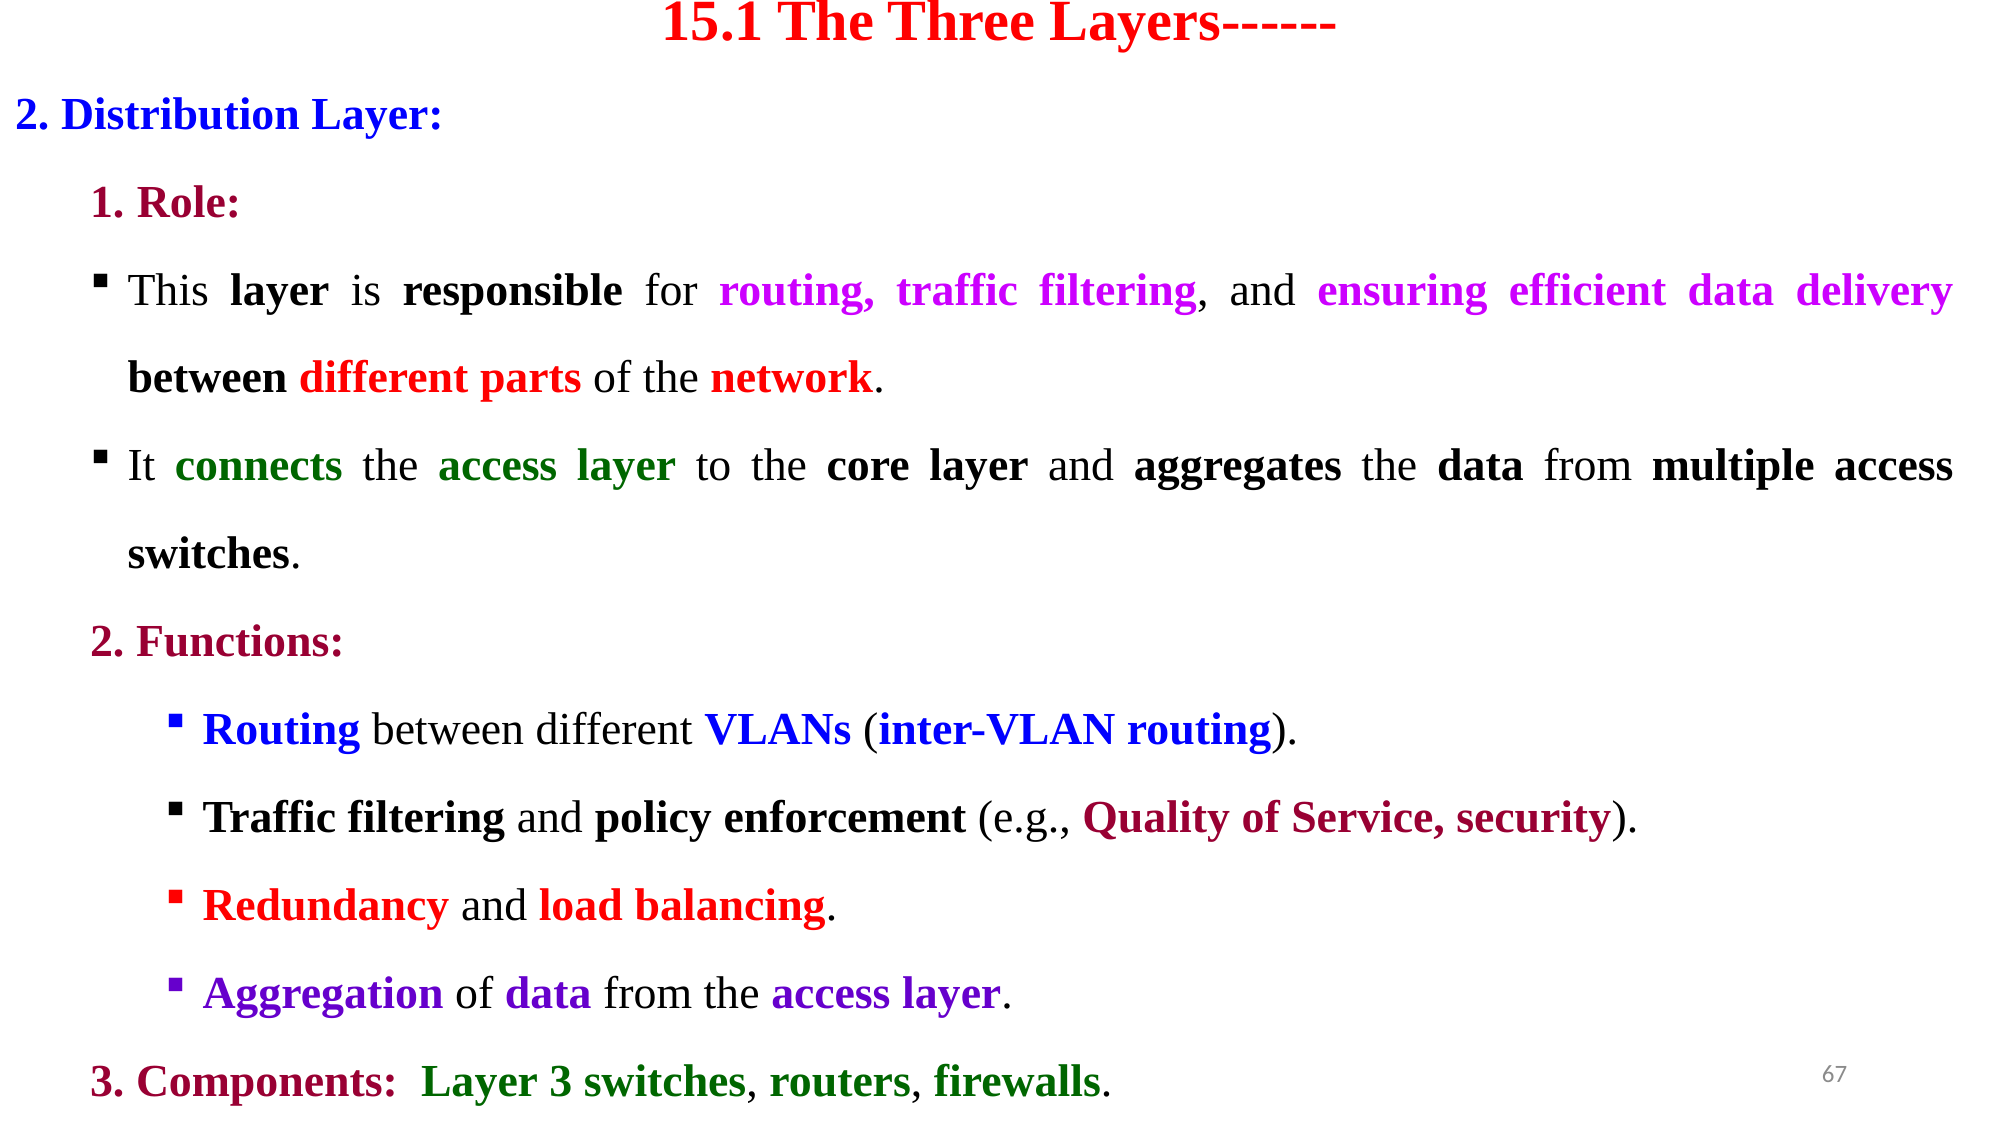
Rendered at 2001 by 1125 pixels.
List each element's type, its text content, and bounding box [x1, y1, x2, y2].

slide_number 67 [1412, 1042, 1863, 1103]
list 2. Distribution Layer: Role: This layer is responsible for routing, traffic filtering, and ensuring efficient data delivery between different parts of the network. It connects the access layer to the core layer and aggregates the data from multiple access switches. 2. Functions: Routing between different VLANs (inter-VLAN routing). Traffic filtering and policy enforcement (e.g., Quality of Service, security). Redundancy and load balancing. Aggregation of data from the access layer. 3. Components: Layer 3 switches, routers, firewalls. [0, 42, 1969, 1125]
title 15.1 The Three Layers------ [137, 0, 1863, 42]
